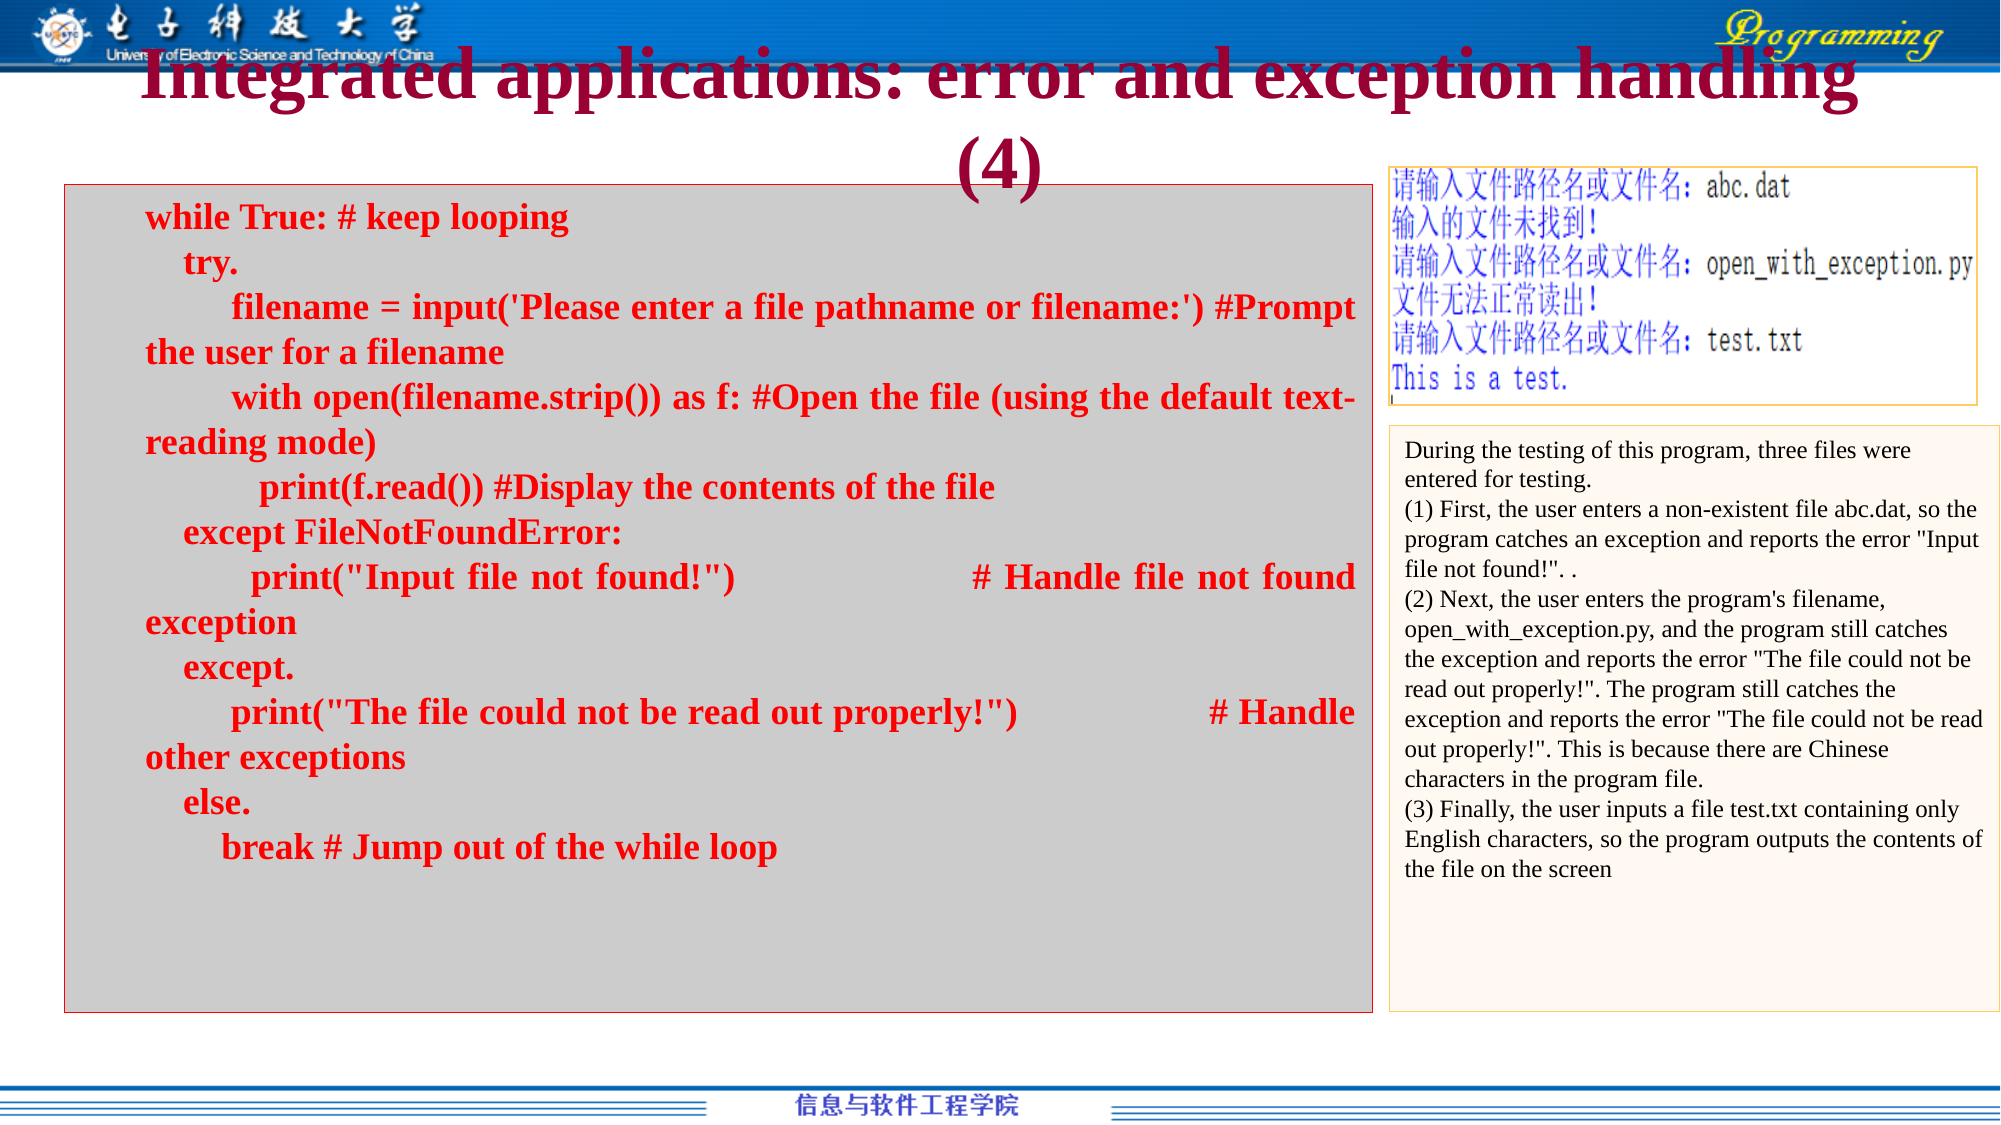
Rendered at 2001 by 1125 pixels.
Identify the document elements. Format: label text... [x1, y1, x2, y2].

text_box During the testing of this program, three files were entered for testing. (1) First, the user enters a non-existent file abc.dat, so the program catches an exception and reports the error "Input file not found!". . (2) Next, the user enters the program's filename, open_with_exception.py, and the program still catches the exception and reports the error "The file could not be read out properly!". The program still catches the exception and reports the error "The file could not be read out properly!". This is because there are Chinese characters in the program file. (3) Finally, the user inputs a file test.txt containing only English characters, so the program outputs the contents of the file on the screen [1389, 425, 2000, 1012]
text_box while True: # keep looping try. filename = input('Please enter a file pathname or filename:') #Prompt the user for a filename with open(filename.strip()) as f: #Open the file (using the default text-reading mode) print(f.read()) #Display the contents of the file except FileNotFoundError: print("Input file not found!") # Handle file not found exception except. print("The file could not be read out properly!") # Handle other exceptions else. break # Jump out of the while loop [64, 184, 1373, 1013]
text_box Integrated applications: error and exception handling (4) [76, 66, 1924, 161]
picture [0, 0, 2001, 1125]
